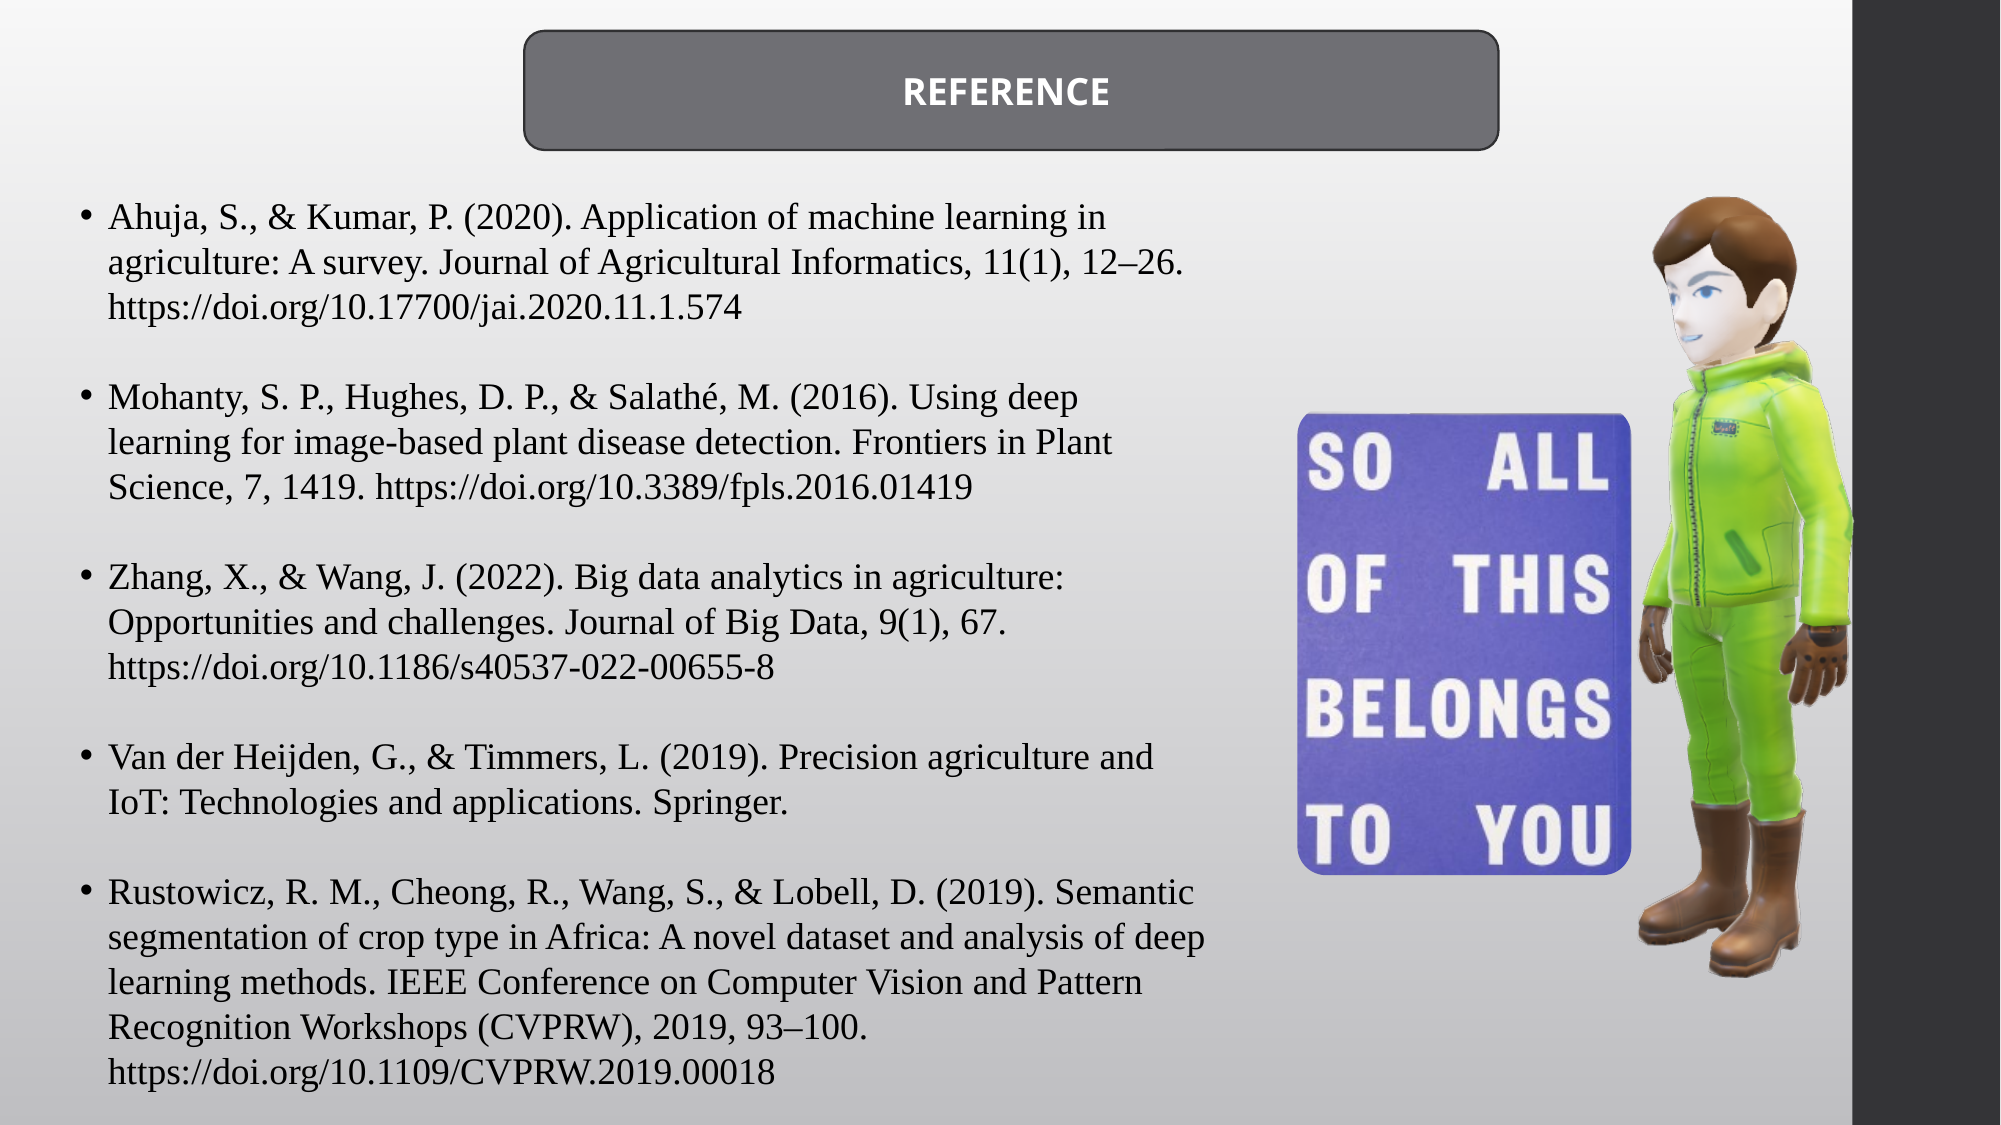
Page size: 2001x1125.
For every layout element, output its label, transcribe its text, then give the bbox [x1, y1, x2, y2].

picture [1297, 166, 1861, 984]
text_box REFERENCE [523, 29, 1500, 152]
text_box Ahuja, S., & Kumar, P. (2020). Application of machine learning in agriculture: A survey. Journal of Agricultural Informatics, 11(1), 12–26. https://doi.org/10.17700/jai.2020.11.1.574 Mohanty, S. P., Hughes, D. P., & Salathé, M. (2016). Using deep learning for image-based plant disease detection. Frontiers in Plant Science, 7, 1419. https://doi.org/10.3389/fpls.2016.01419 Zhang, X., & Wang, J. (2022). Big data analytics in agriculture: Opportunities and challenges. Journal of Big Data, 9(1), 67. https://doi.org/10.1186/s40537-022-00655-8 Van der Heijden, G., & Timmers, L. (2019). Precision agriculture and IoT: Technologies and applications. Springer. Rustowicz, R. M., Cheong, R., Wang, S., & Lobell, D. (2019). Semantic segmentation of crop type in Africa: A novel dataset and analysis of deep learning methods. IEEE Conference on Computer Vision and Pattern Recognition Workshops (CVPRW), 2019, 93–100. https://doi.org/10.1109/CVPRW.2019.00018 [64, 184, 1222, 1100]
